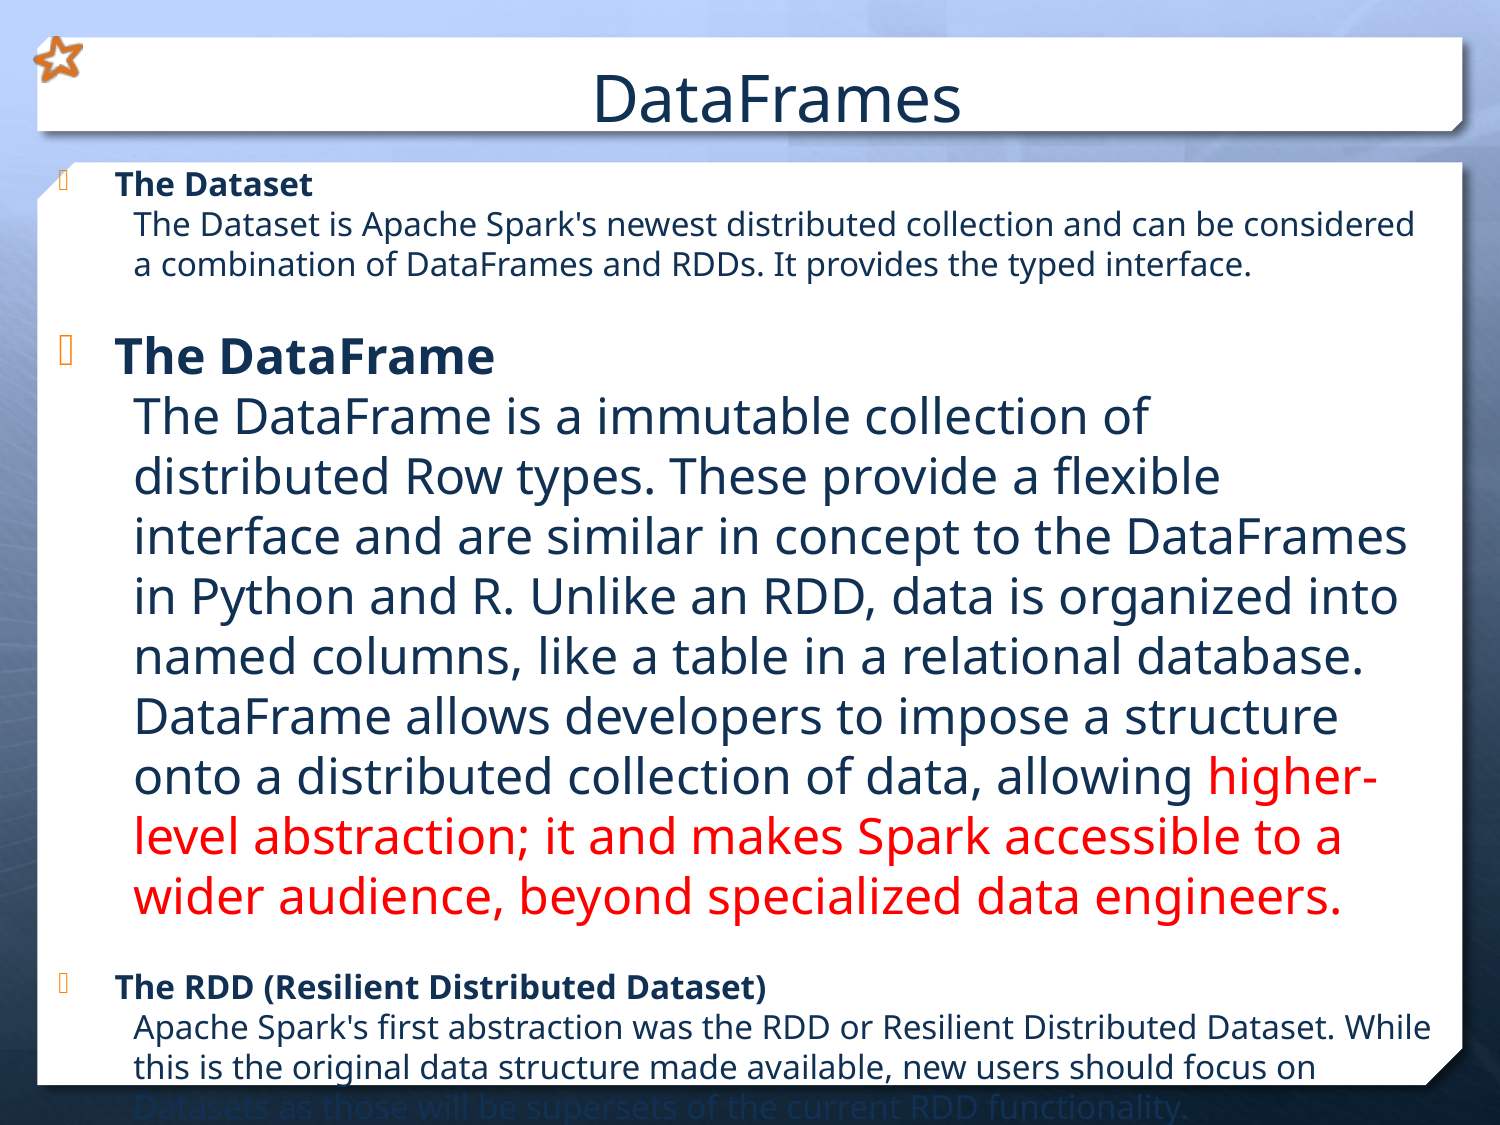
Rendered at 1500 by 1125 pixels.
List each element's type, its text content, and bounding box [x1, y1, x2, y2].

title DataFrames [127, 48, 1427, 144]
text_box The Dataset The Dataset is Apache Spark's newest distributed collection and can be considered a combination of DataFrames and RDDs. It provides the typed interface. The DataFrame The DataFrame is a immutable collection of distributed Row types. These provide a flexible interface and are similar in concept to the DataFrames in Python and R. Unlike an RDD, data is organized into named columns, like a table in a relational database. DataFrame allows developers to impose a structure onto a distributed collection of data, allowing higher-level abstraction; it and makes Spark accessible to a wider audience, beyond specialized data engineers. The RDD (Resilient Distributed Dataset) Apache Spark's first abstraction was the RDD or Resilient Distributed Dataset. While this is the original data structure made available, new users should focus on Datasets as those will be supersets of the current RDD functionality. [43, 155, 1455, 1125]
picture [33, 36, 83, 83]
